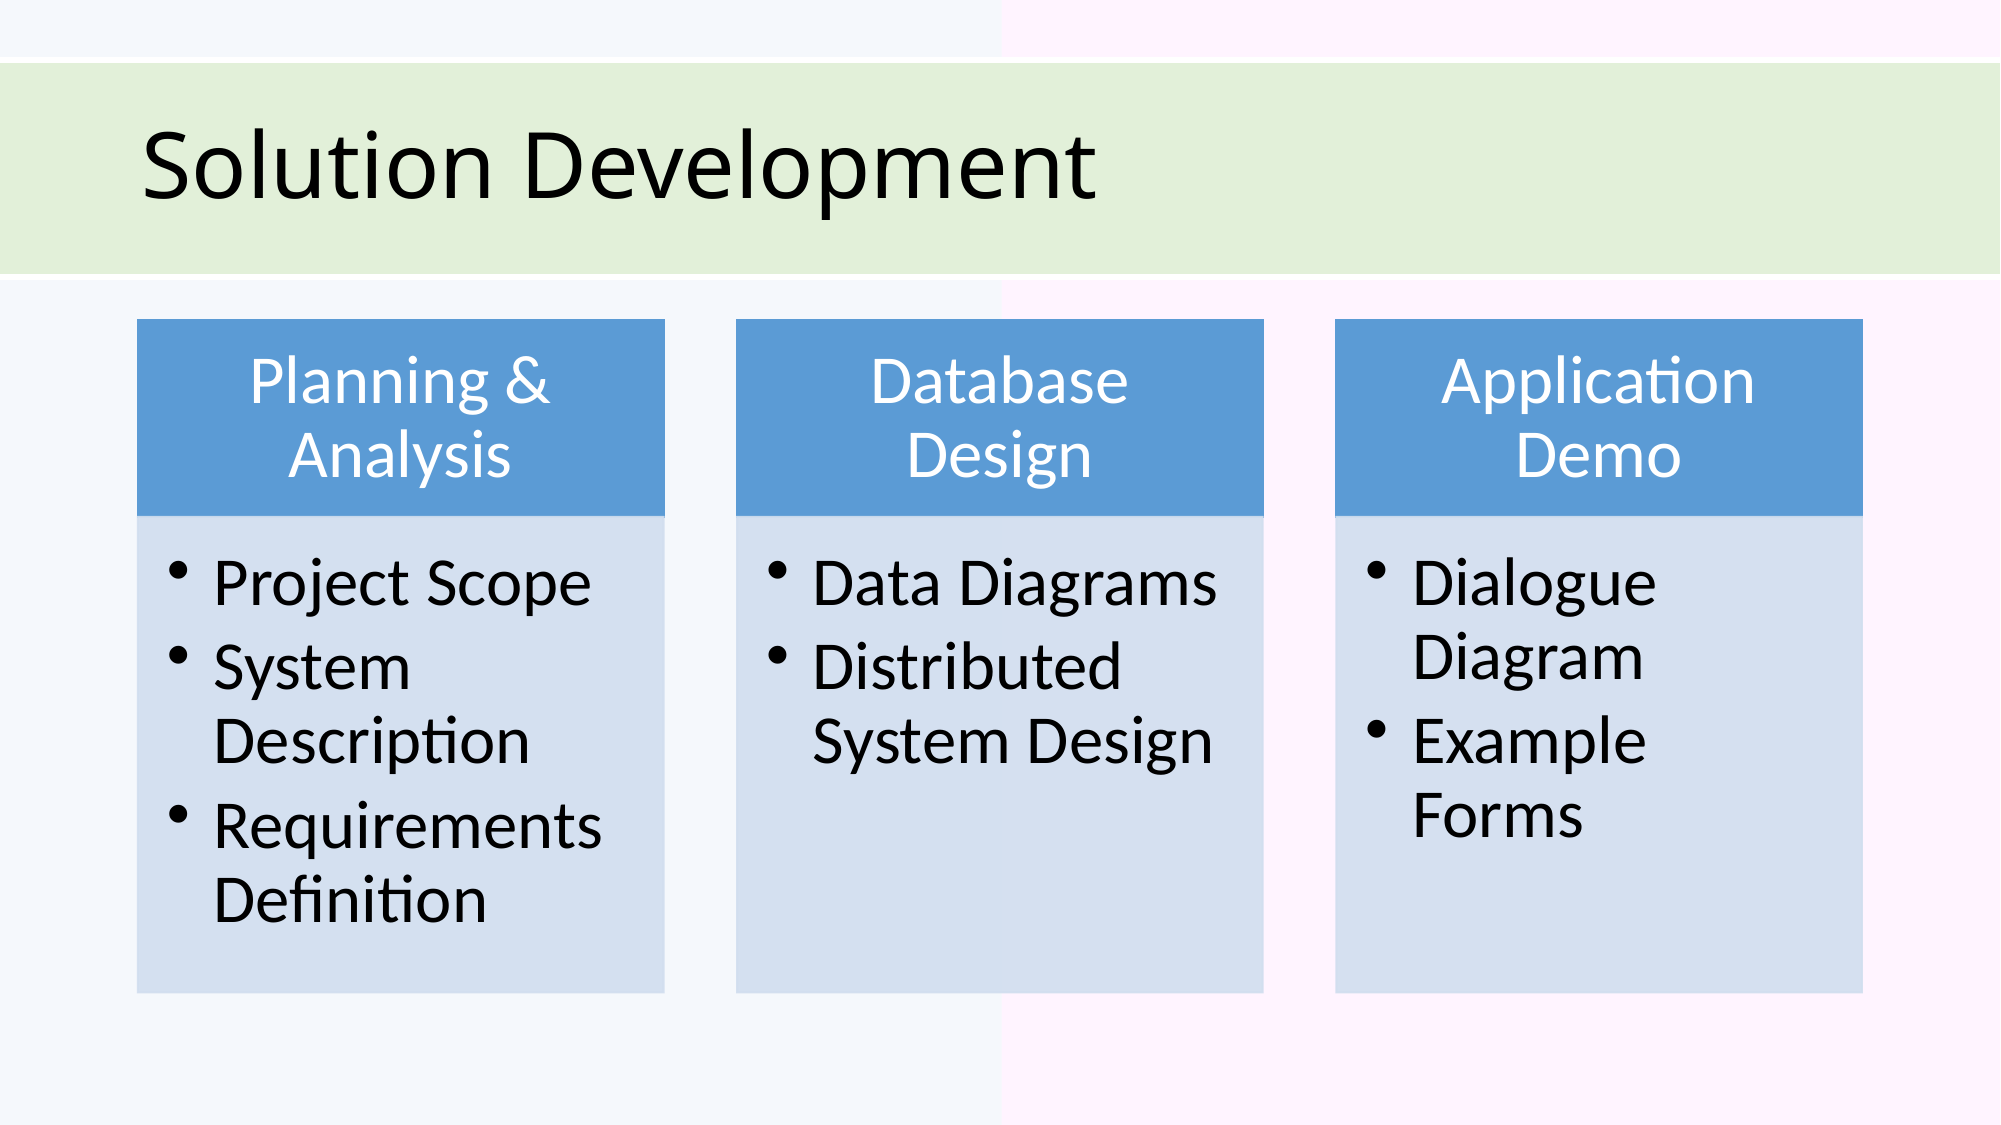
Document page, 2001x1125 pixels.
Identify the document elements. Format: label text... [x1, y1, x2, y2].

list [137, 299, 1863, 1014]
title Solution Development [0, 57, 2000, 280]
